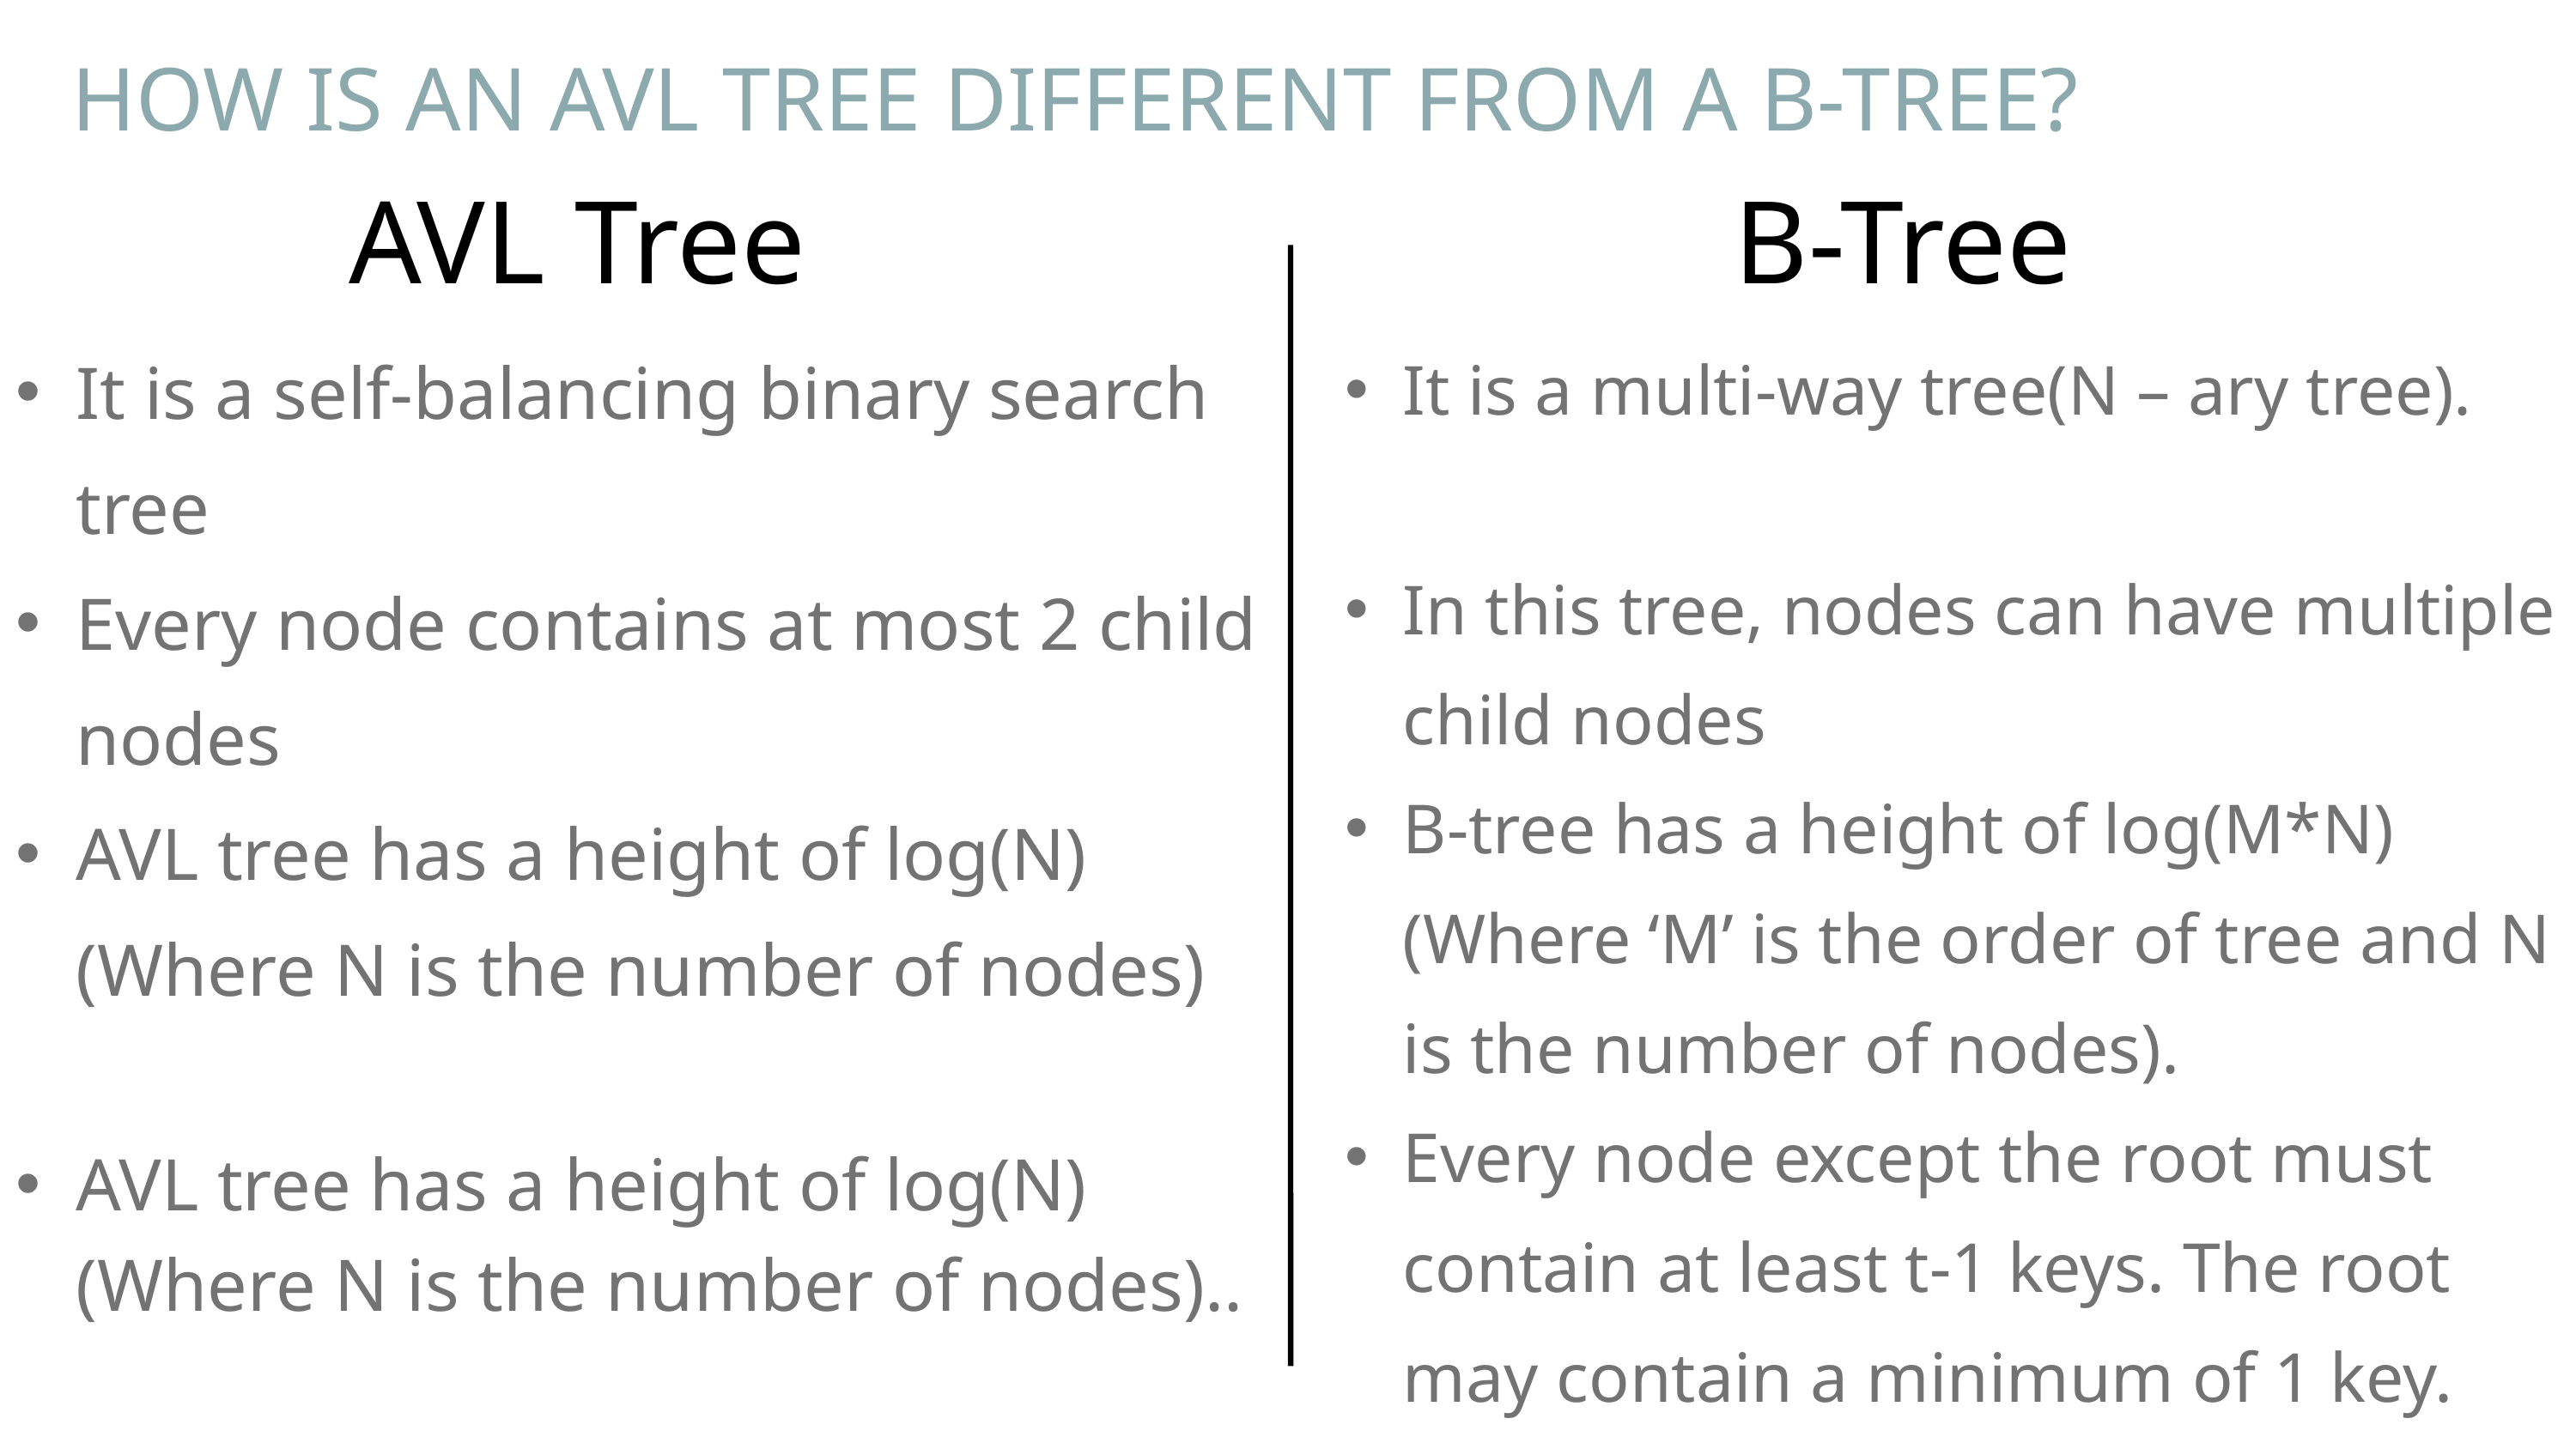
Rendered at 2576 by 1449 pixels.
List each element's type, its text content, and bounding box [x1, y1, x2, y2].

text_box AVL Tree [349, 192, 906, 307]
text_box It is a multi-way tree(N – ary tree). In this tree, nodes can have multiple child nodes B-tree has a height of log(M*N) (Where ‘M’ is the order of tree and N is the number of nodes). Every node except the root must contain at least t-1 keys. The root may contain a minimum of 1 key. [1287, 318, 2576, 1416]
text_box B-Tree [1734, 192, 2164, 307]
text_box It is a self-balancing binary search tree Every node contains at most 2 child nodes AVL tree has a height of log(N) (Where N is the number of nodes) AVL tree has a height of log(N) (Where N is the number of nodes).. [0, 318, 1320, 1425]
text_box HOW IS AN AVL TREE DIFFERENT FROM A B-TREE? [71, 52, 2357, 245]
